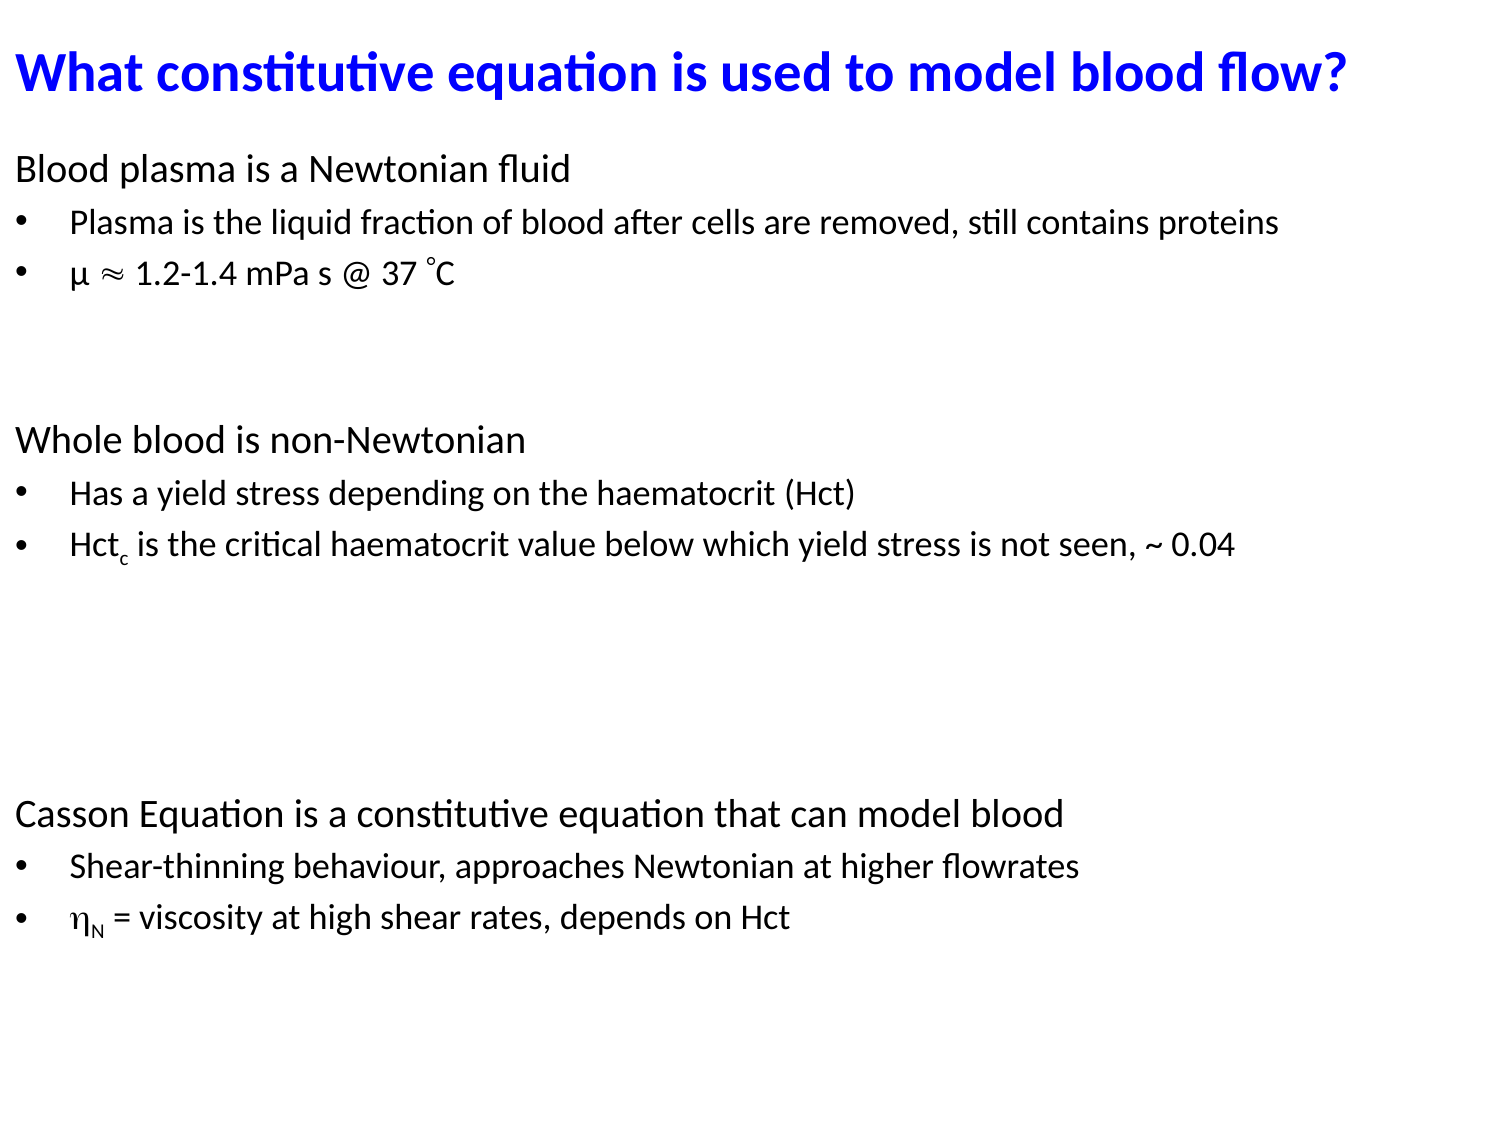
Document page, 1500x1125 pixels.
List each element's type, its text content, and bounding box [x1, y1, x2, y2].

title What constitutive equation is used to model blood flow? [0, 2, 1500, 135]
